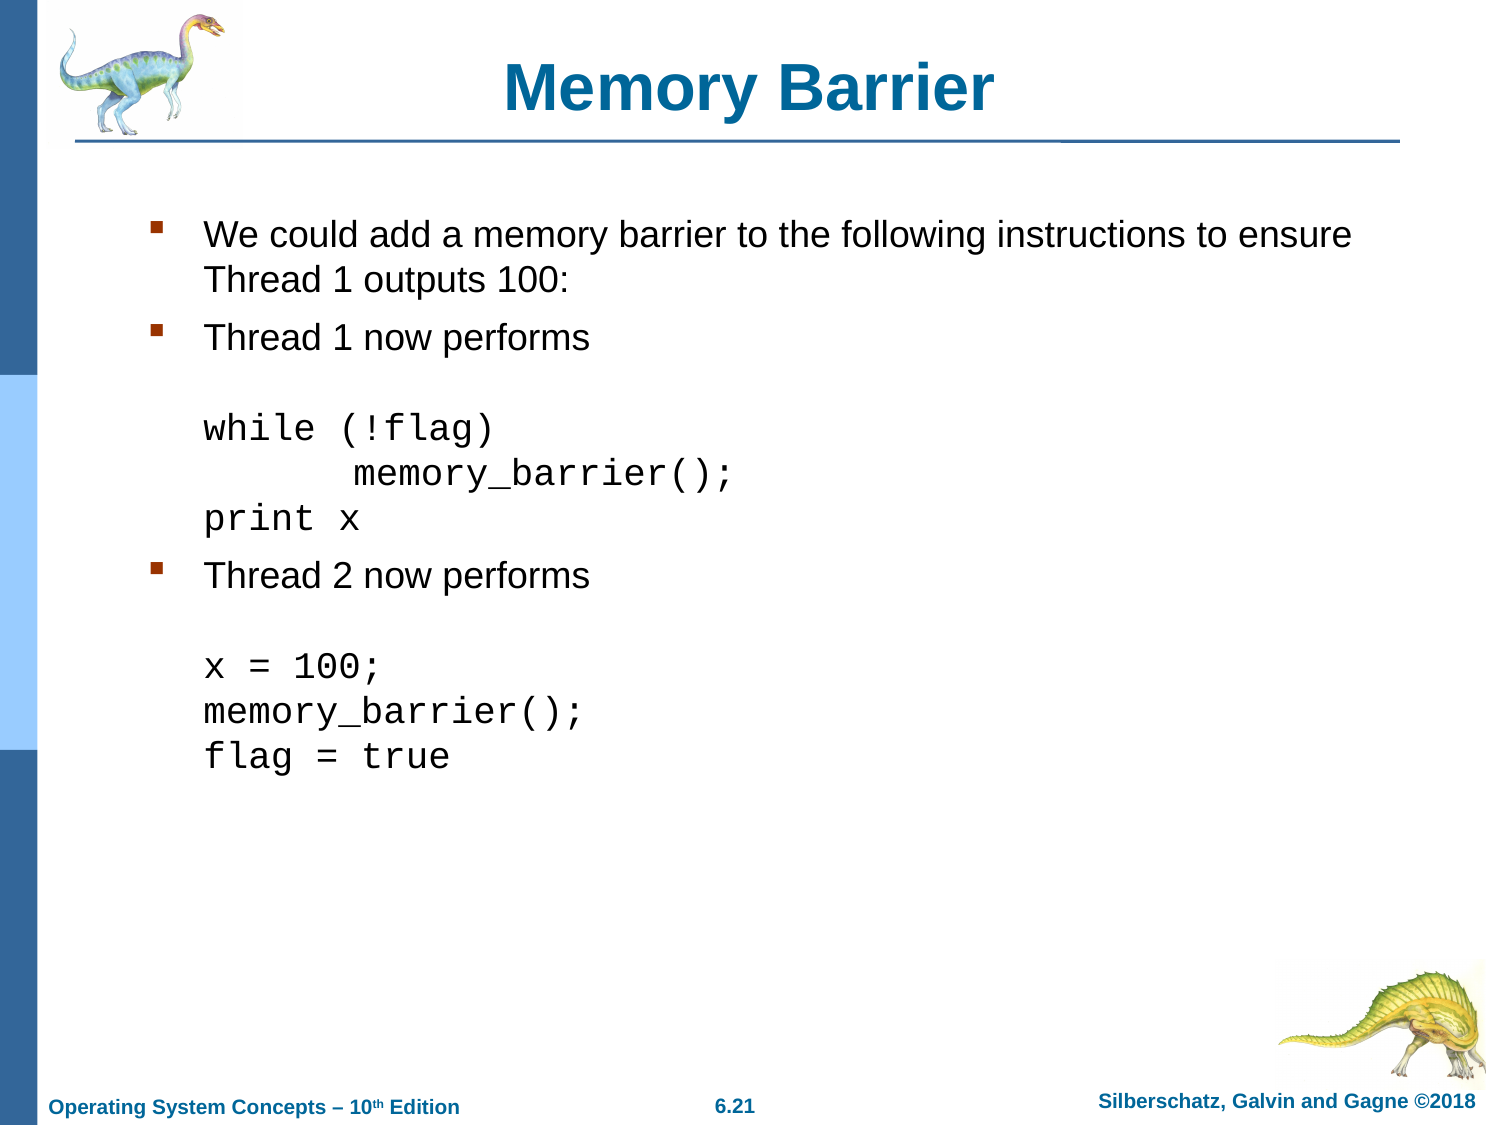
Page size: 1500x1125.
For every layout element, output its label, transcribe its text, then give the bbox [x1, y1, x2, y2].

picture [46, 0, 243, 149]
picture [1275, 959, 1486, 1090]
list We could add a memory barrier to the following instructions to ensure Thread 1 outputs 100: Thread 1 now performs while (!flag) memory_barrier(); print x Thread 2 now performs x = 100; memory_barrier(); flag = true [132, 202, 1400, 946]
title Memory Barrier [75, 36, 1425, 132]
